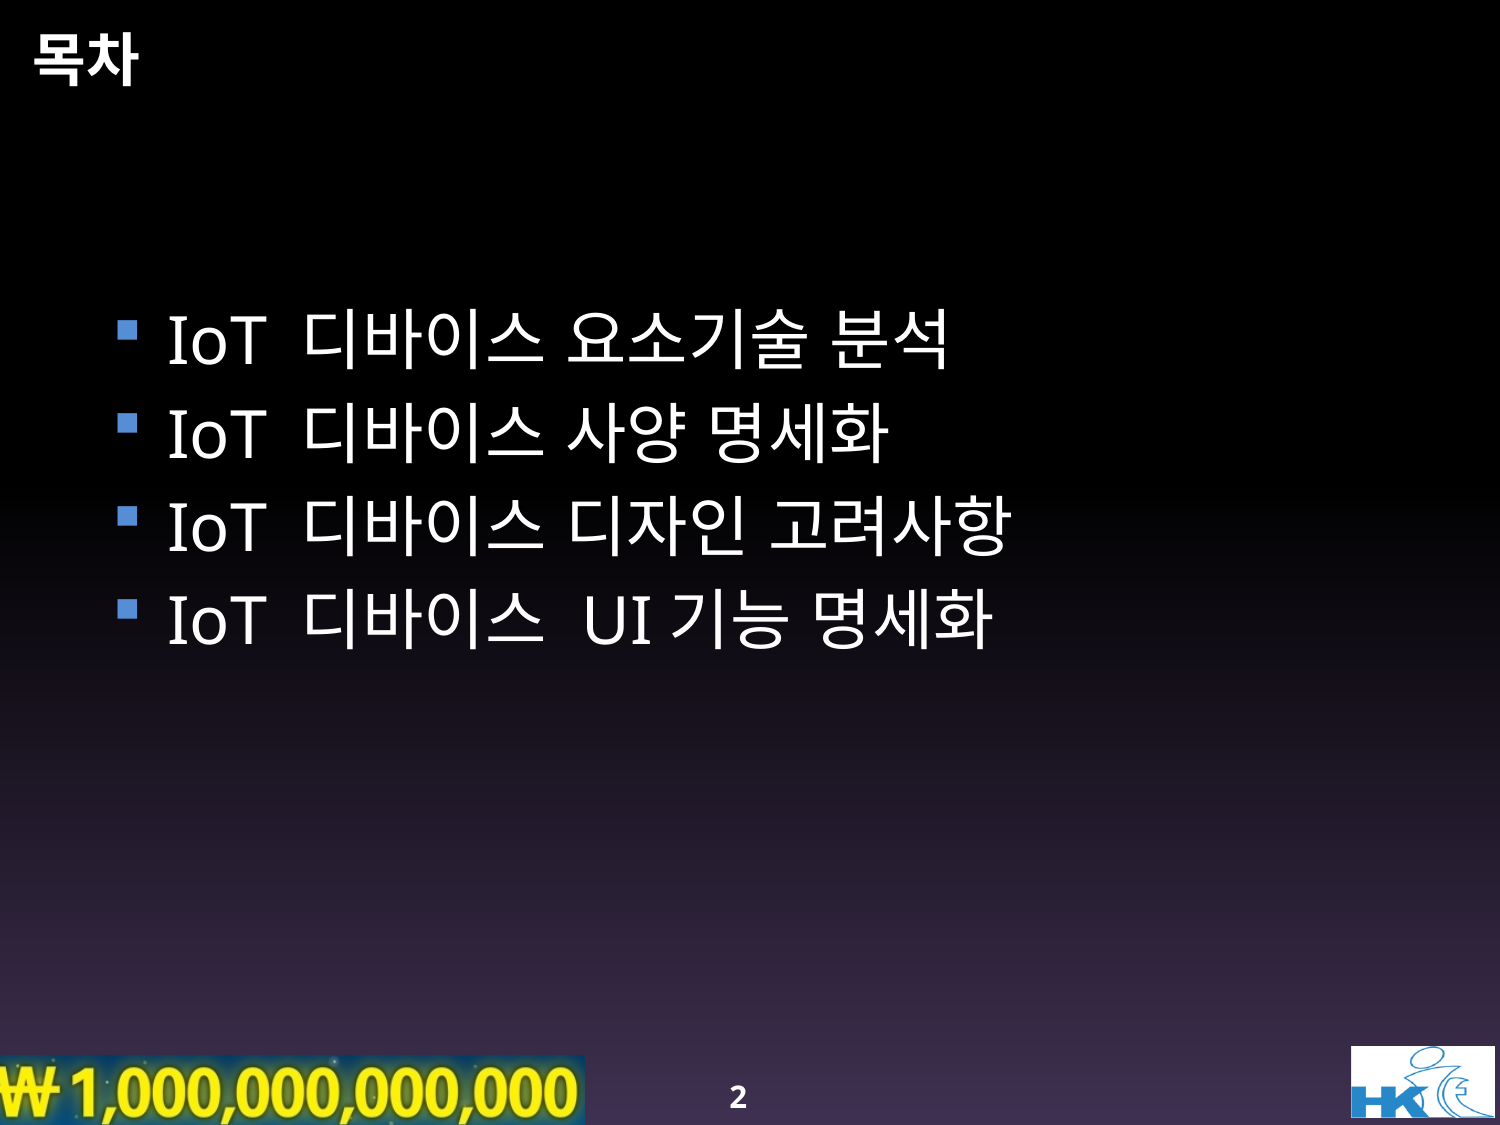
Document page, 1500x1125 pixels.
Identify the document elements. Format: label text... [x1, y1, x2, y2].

slide_number 2 [714, 1069, 816, 1125]
title 목차 [17, 11, 1471, 106]
list IoT 디바이스 요소기술 분석 IoT 디바이스 사양 명세화 IoT 디바이스 디자인 고려사항 IoT 디바이스 UI기능 명세화 [17, 290, 1483, 965]
picture [1351, 1046, 1495, 1118]
